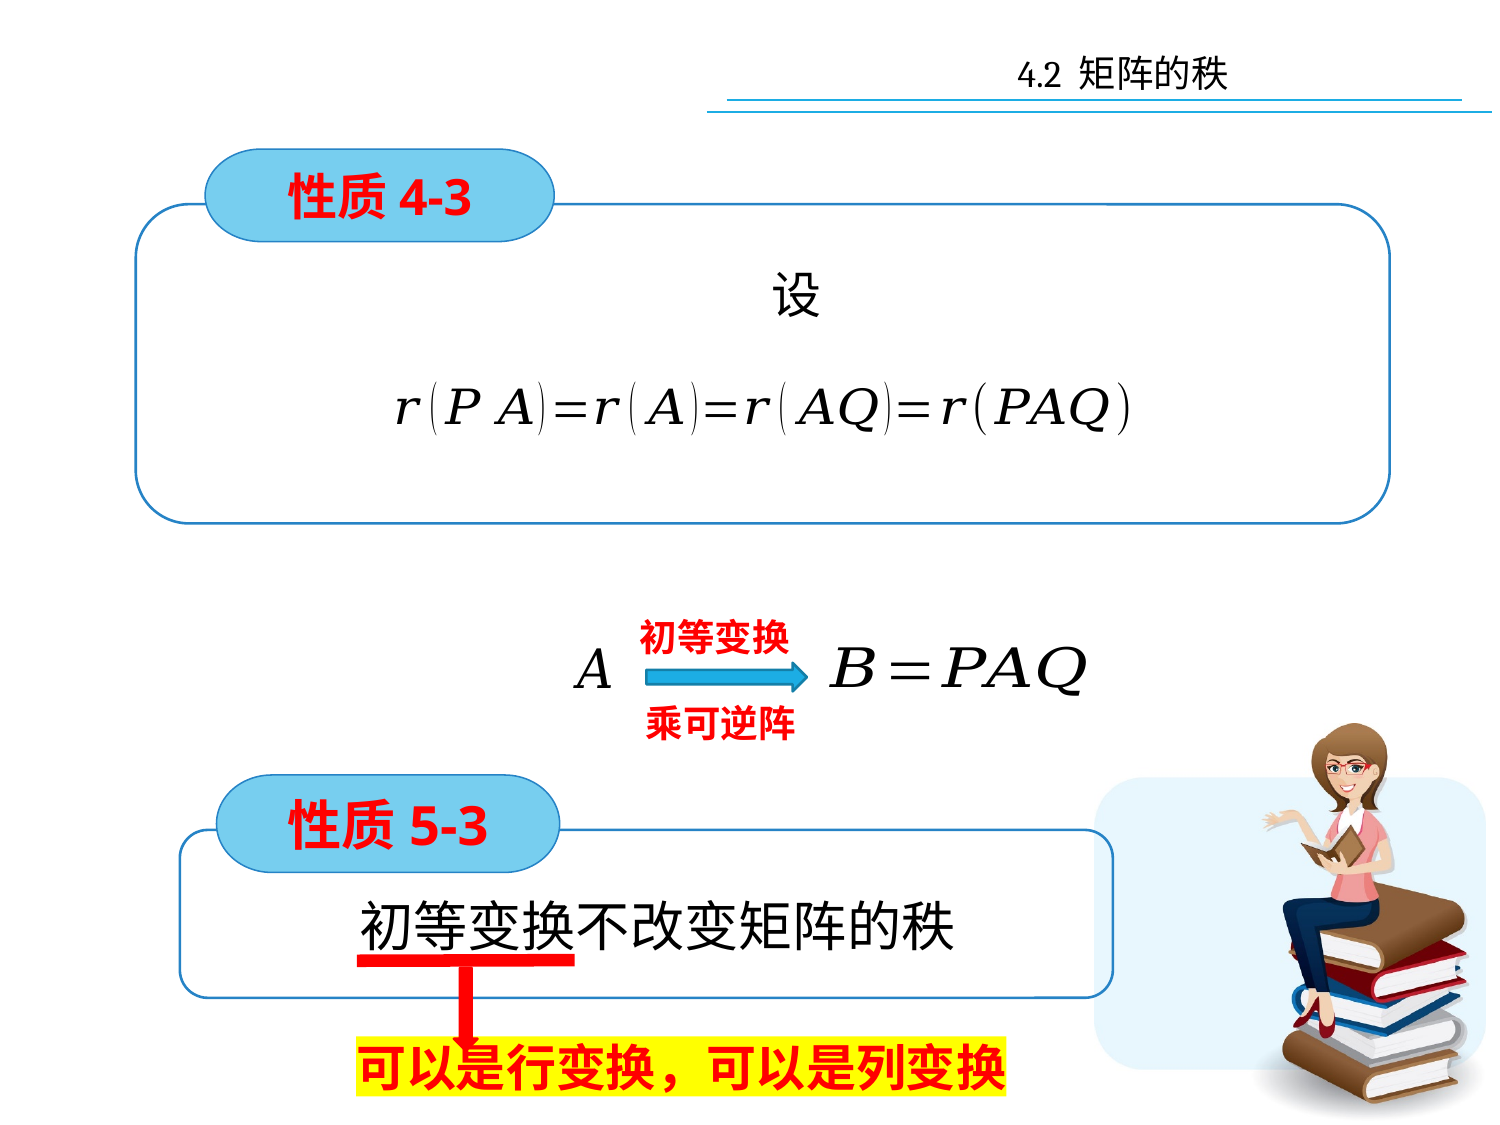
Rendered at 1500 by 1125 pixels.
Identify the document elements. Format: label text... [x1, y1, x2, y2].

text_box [352, 959, 1010, 1098]
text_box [135, 148, 1390, 524]
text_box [179, 774, 1114, 999]
text_box [645, 661, 808, 693]
text_box 4.2 矩阵的秩 [785, 42, 1462, 94]
text_box 初等变换 [639, 613, 790, 659]
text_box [706, 99, 1493, 112]
text_box 乘可逆阵 [645, 699, 796, 745]
picture [1094, 722, 1486, 1121]
